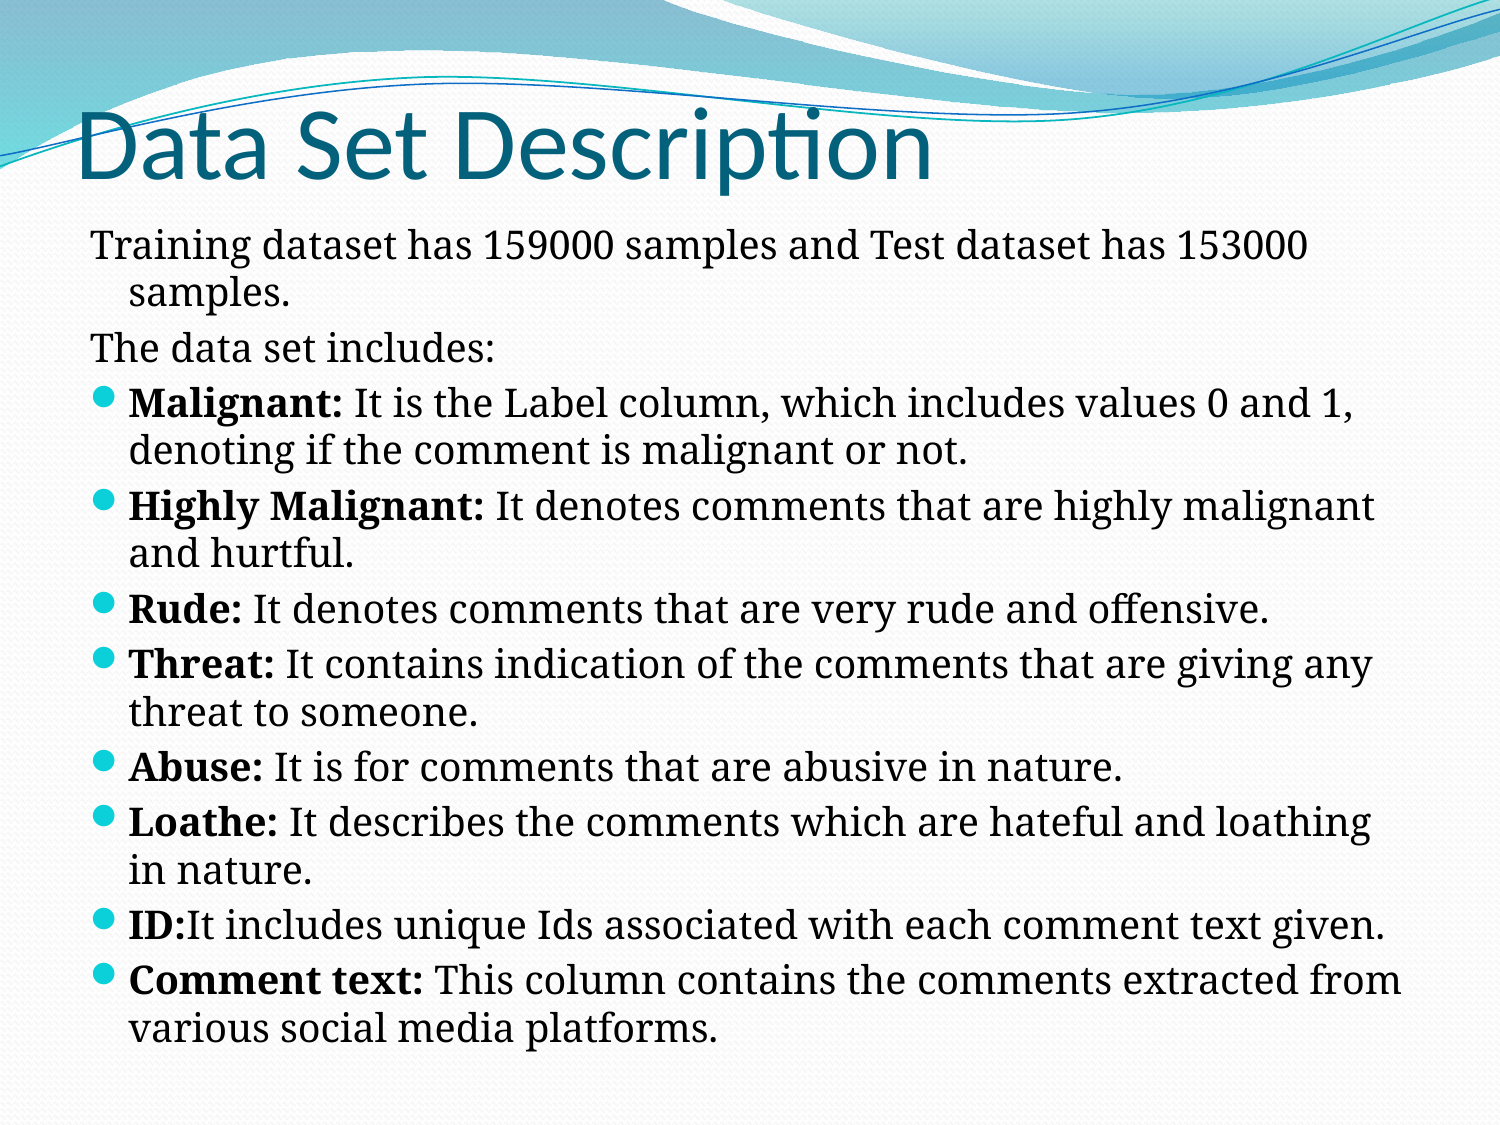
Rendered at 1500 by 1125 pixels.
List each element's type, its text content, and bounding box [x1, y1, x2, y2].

title Data Set Description [75, 45, 1425, 200]
list Training dataset has 159000 samples and Test dataset has 153000 samples. The data set includes: Malignant: It is the Label column, which includes values 0 and 1, denoting if the comment is malignant or not. Highly Malignant: It denotes comments that are highly malignant and hurtful. Rude: It denotes comments that are very rude and offensive. Threat: It contains indication of the comments that are giving any threat to someone. Abuse: It is for comments that are abusive in nature. Loathe: It describes the comments which are hateful and loathing in nature. ID:It includes unique Ids associated with each comment text given. Comment text: This column contains the comments extracted from various social media platforms. [75, 212, 1425, 1075]
